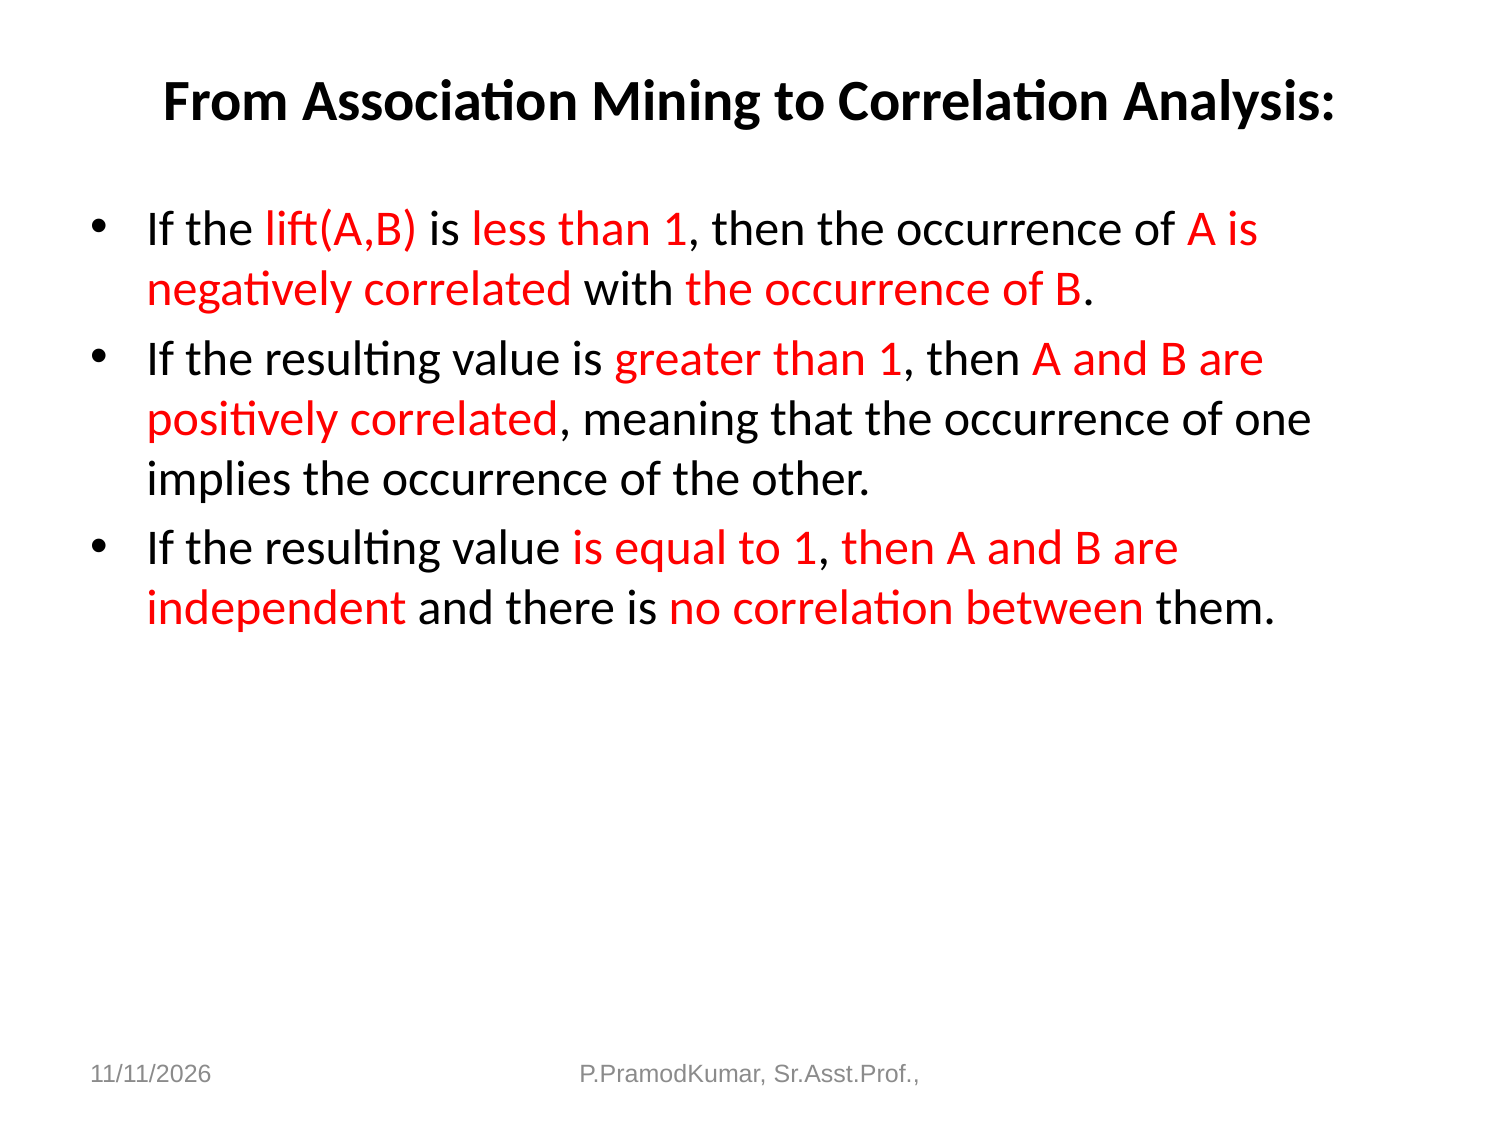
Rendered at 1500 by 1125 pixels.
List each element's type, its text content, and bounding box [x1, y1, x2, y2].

footer P.PramodKumar, Sr.Asst.Prof., [512, 1042, 988, 1103]
title From Association Mining to Correlation Analysis: [75, 45, 1425, 150]
list If the lift(A,B) is less than 1, then the occurrence of A is negatively correlated with the occurrence of B. If the resulting value is greater than 1, then A and B are positively correlated, meaning that the occurrence of one implies the occurrence of the other. If the resulting value is equal to 1, then A and B are independent and there is no correlation between them. [75, 187, 1425, 1005]
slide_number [75, 1042, 425, 1103]
